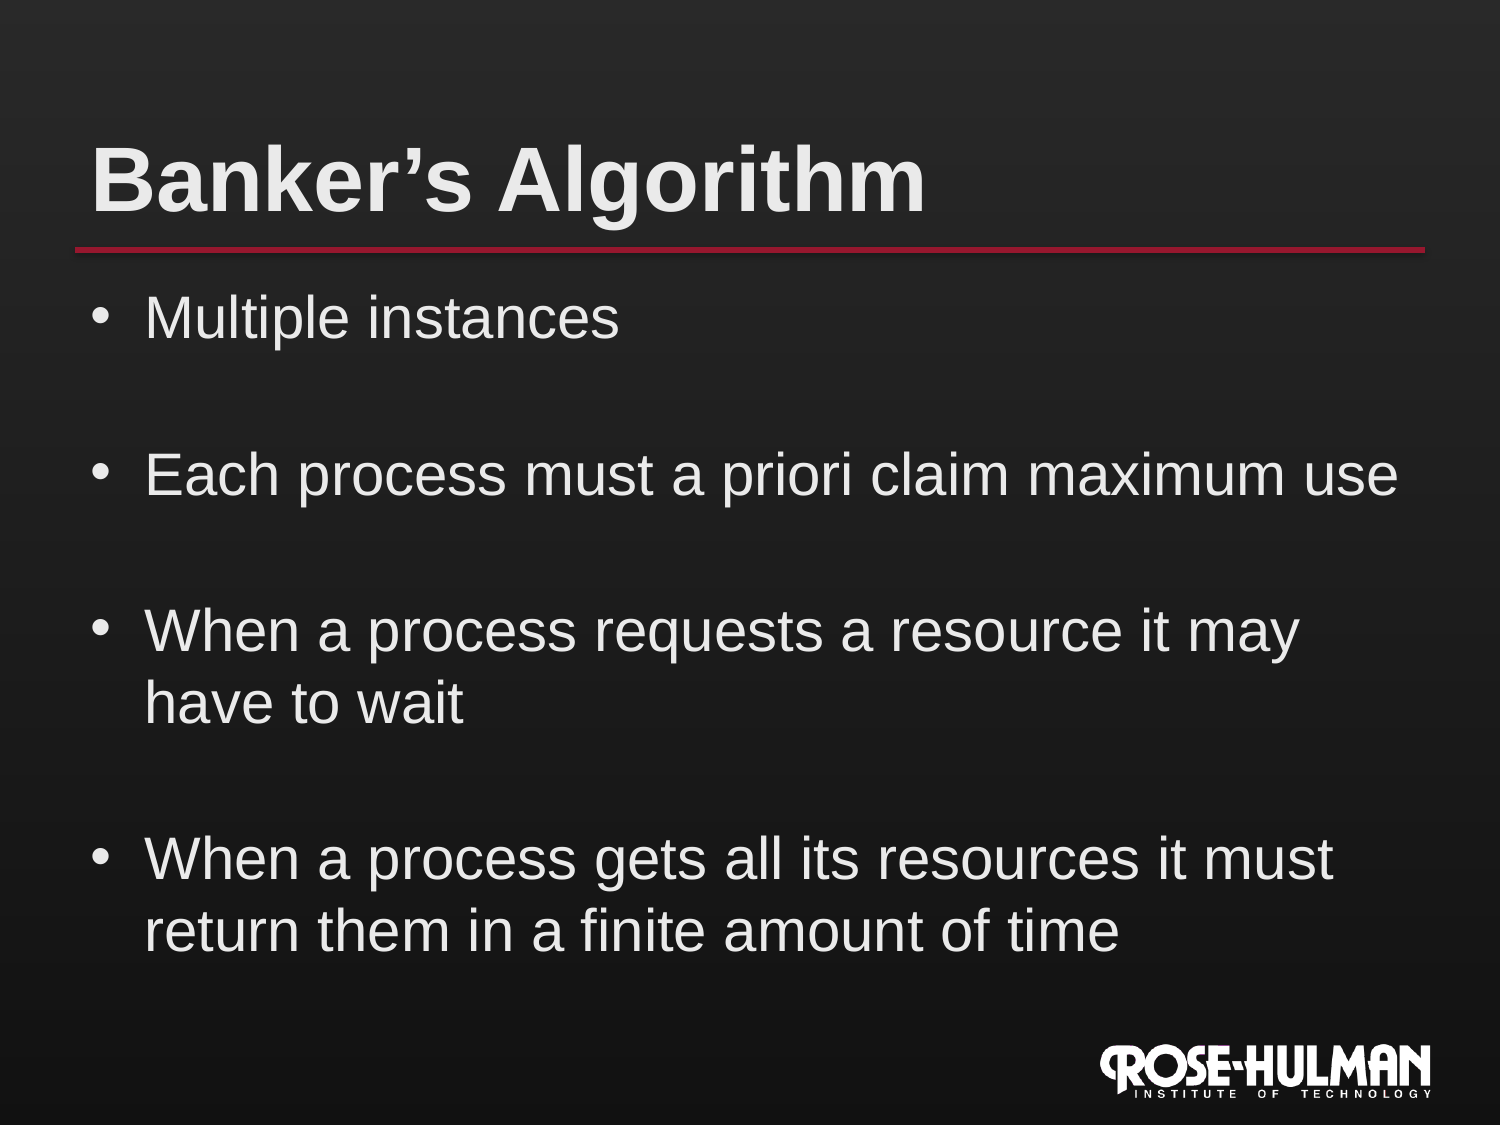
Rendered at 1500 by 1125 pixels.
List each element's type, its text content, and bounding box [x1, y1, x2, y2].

title Banker’s Algorithm [75, 50, 1425, 238]
list Multiple instances Each process must a priori claim maximum use When a process requests a resource it may have to wait When a process gets all its resources it must return them in a finite amount of time [75, 271, 1425, 1000]
picture [1100, 1044, 1431, 1098]
